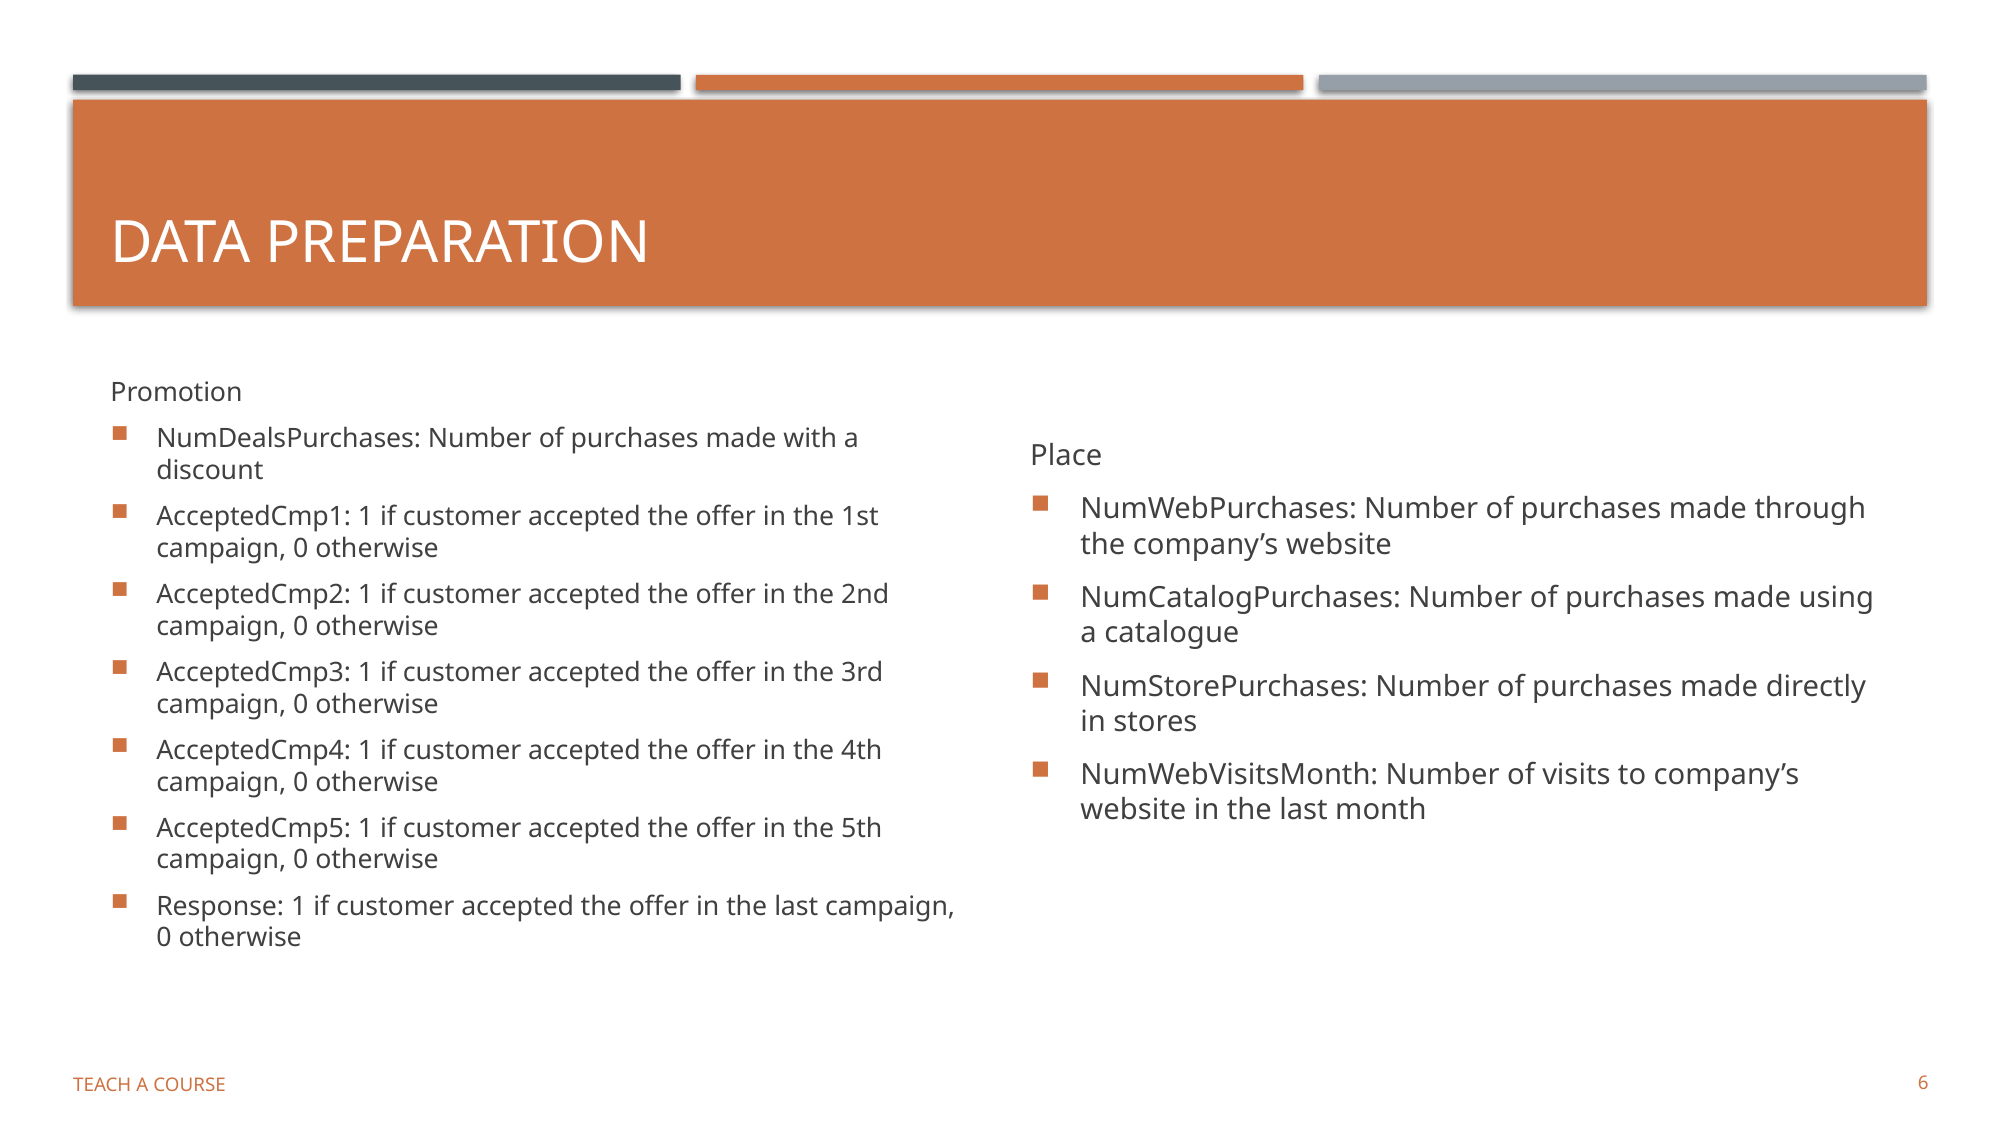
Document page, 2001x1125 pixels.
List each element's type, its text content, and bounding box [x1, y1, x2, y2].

footer Teach a Course [58, 1053, 1177, 1114]
list Place NumWebPurchases: Number of purchases made through the company’s website NumCatalogPurchases: Number of purchases made using a catalogue NumStorePurchases: Number of purchases made directly in stores NumWebVisitsMonth: Number of visits to company’s website in the last month [1015, 365, 1905, 962]
slide_number 6 [1770, 1053, 1944, 1114]
title Data Preparation [95, 119, 1905, 282]
list Promotion NumDealsPurchases: Number of purchases made with a discount AcceptedCmp1: 1 if customer accepted the offer in the 1st campaign, 0 otherwise AcceptedCmp2: 1 if customer accepted the offer in the 2nd campaign, 0 otherwise AcceptedCmp3: 1 if customer accepted the offer in the 3rd campaign, 0 otherwise AcceptedCmp4: 1 if customer accepted the offer in the 4th campaign, 0 otherwise AcceptedCmp5: 1 if customer accepted the offer in the 5th campaign, 0 otherwise Response: 1 if customer accepted the offer in the last campaign, 0 otherwise [95, 365, 985, 962]
